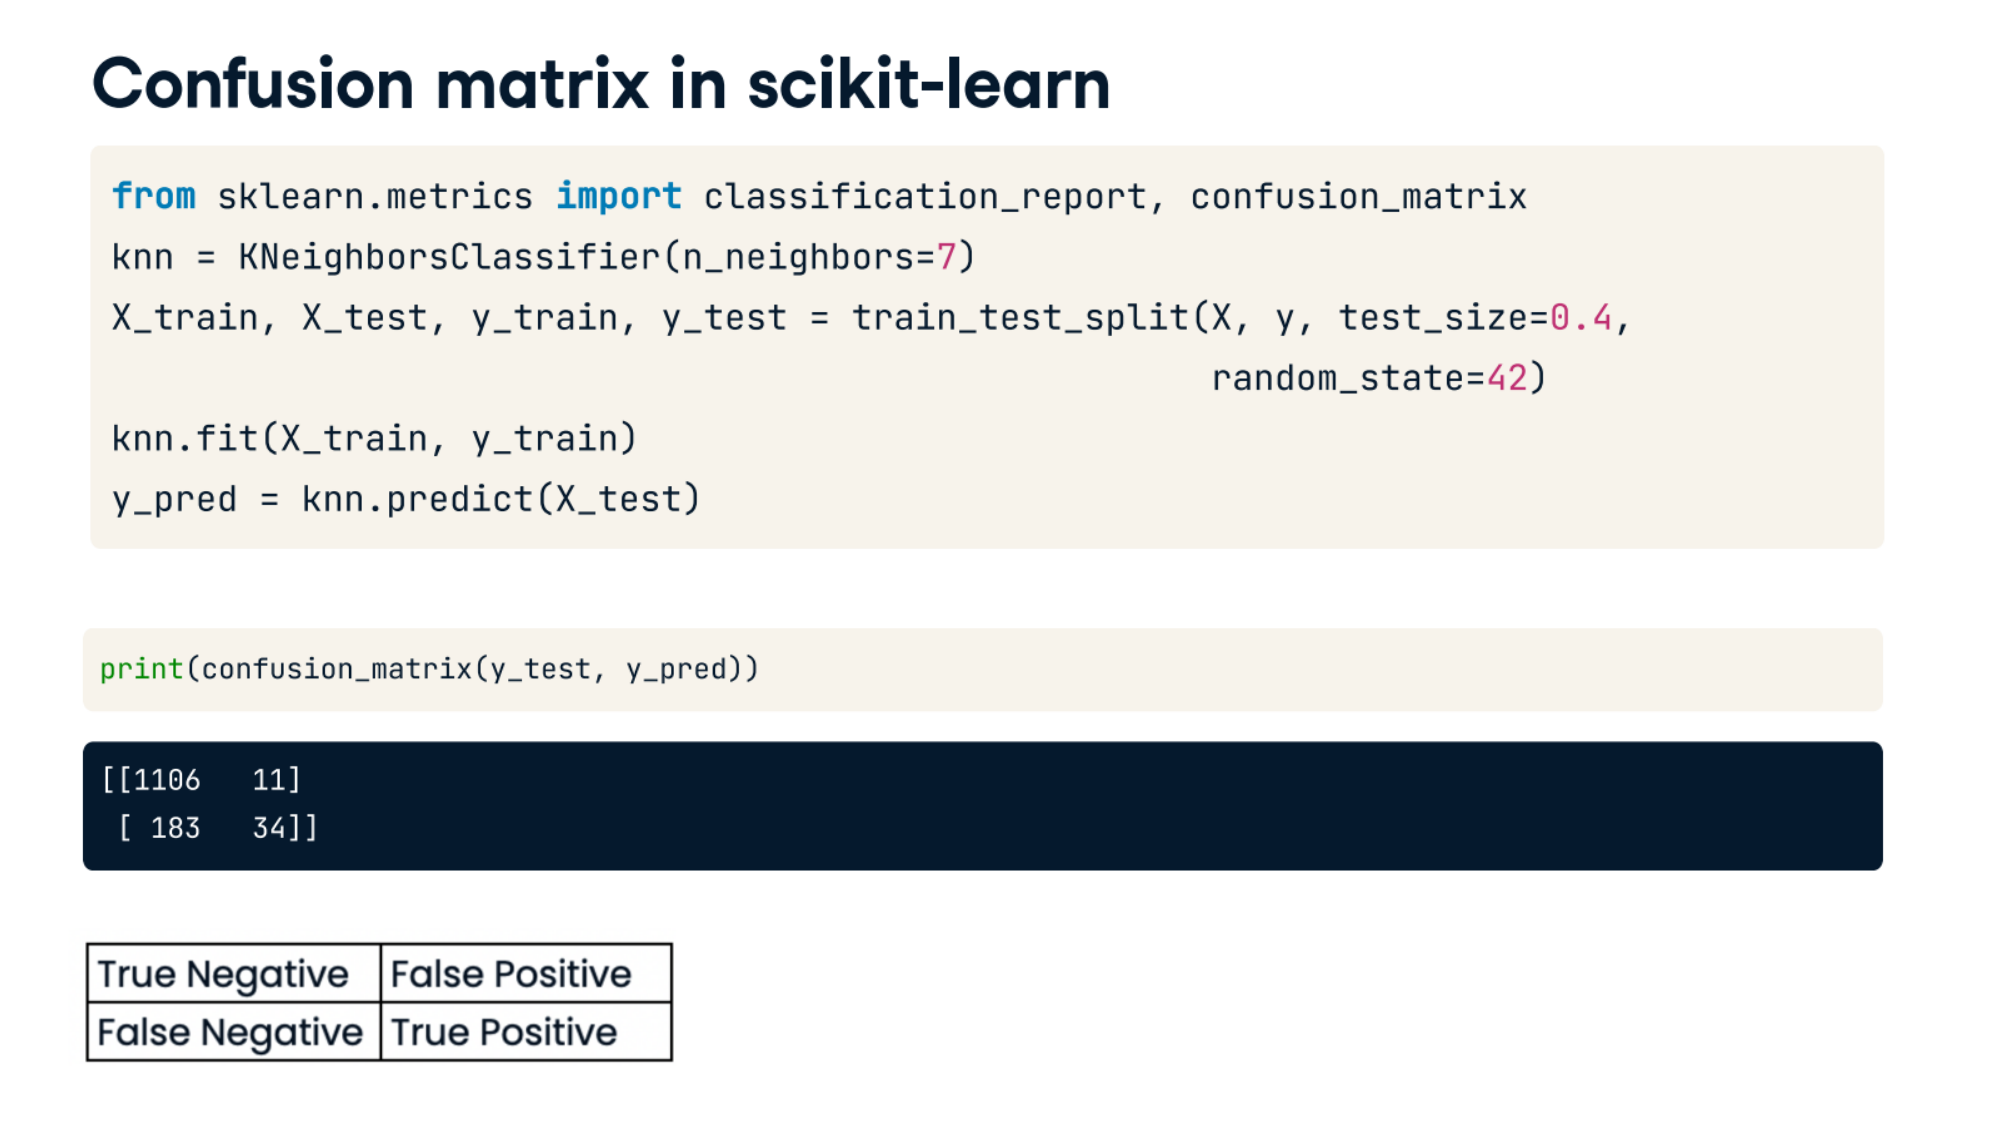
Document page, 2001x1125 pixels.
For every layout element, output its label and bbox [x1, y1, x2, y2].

picture [67, 928, 694, 1082]
picture [67, 612, 1907, 892]
picture [67, 43, 1932, 579]
